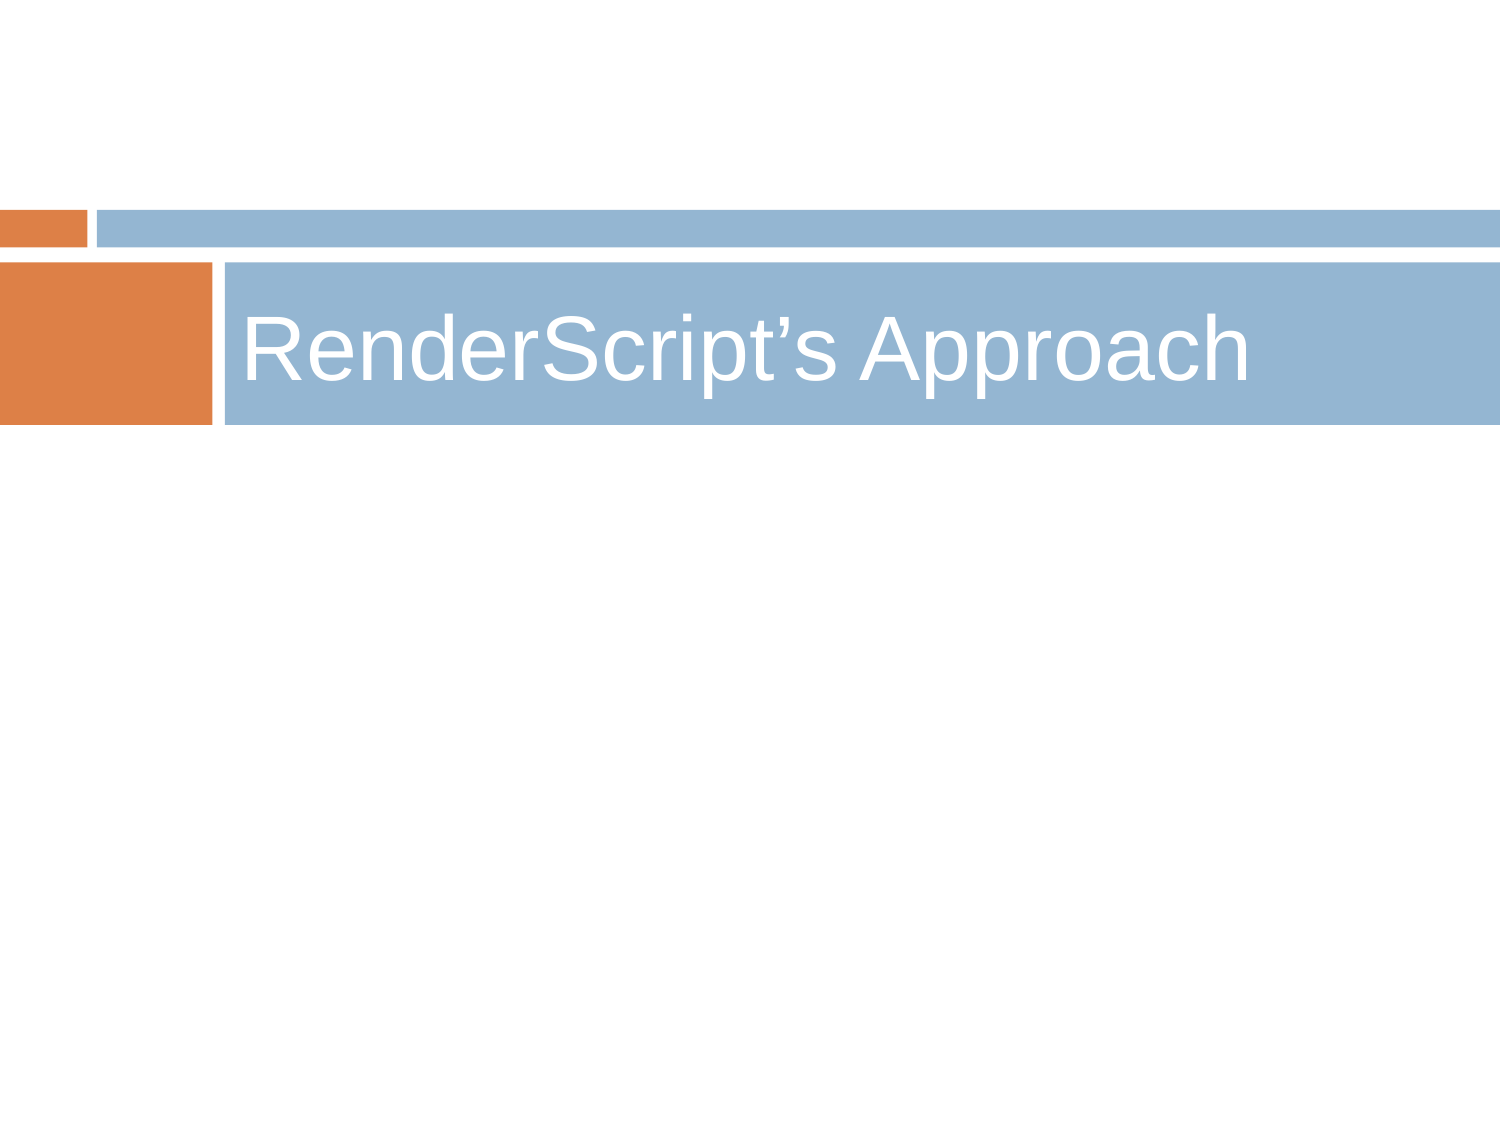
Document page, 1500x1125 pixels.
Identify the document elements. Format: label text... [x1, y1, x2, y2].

title RenderScript’s Approach [225, 262, 1475, 425]
